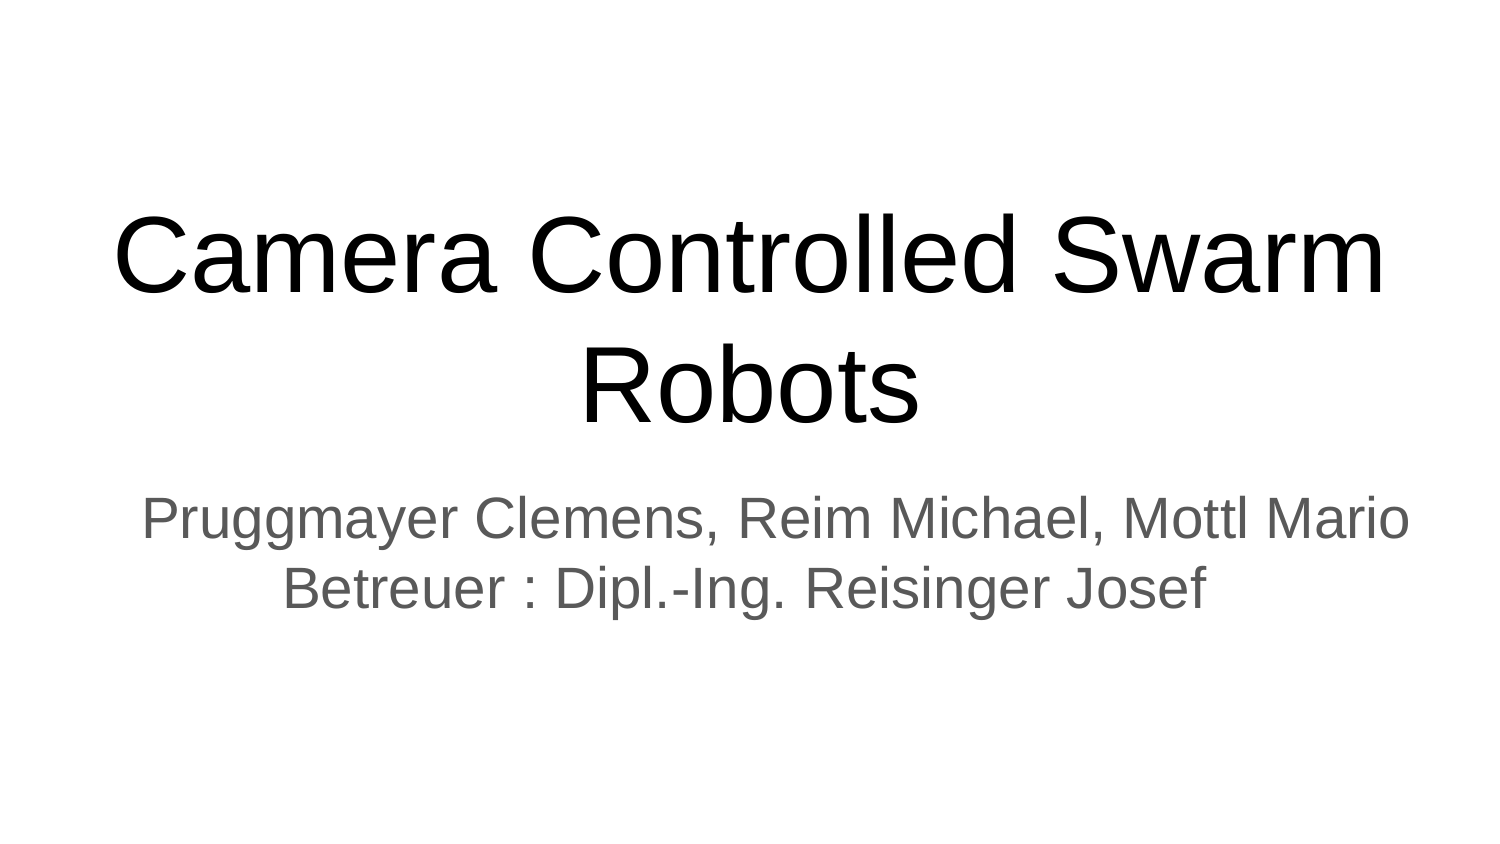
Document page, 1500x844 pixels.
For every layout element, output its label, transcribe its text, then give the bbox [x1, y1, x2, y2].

subtitle Pruggmayer Clemens, Reim Michael, Mottl Mario Betreuer : Dipl.-Ing. Reisinger Josef [51, 464, 1449, 595]
title Camera Controlled Swarm Robots [51, 122, 1449, 459]
